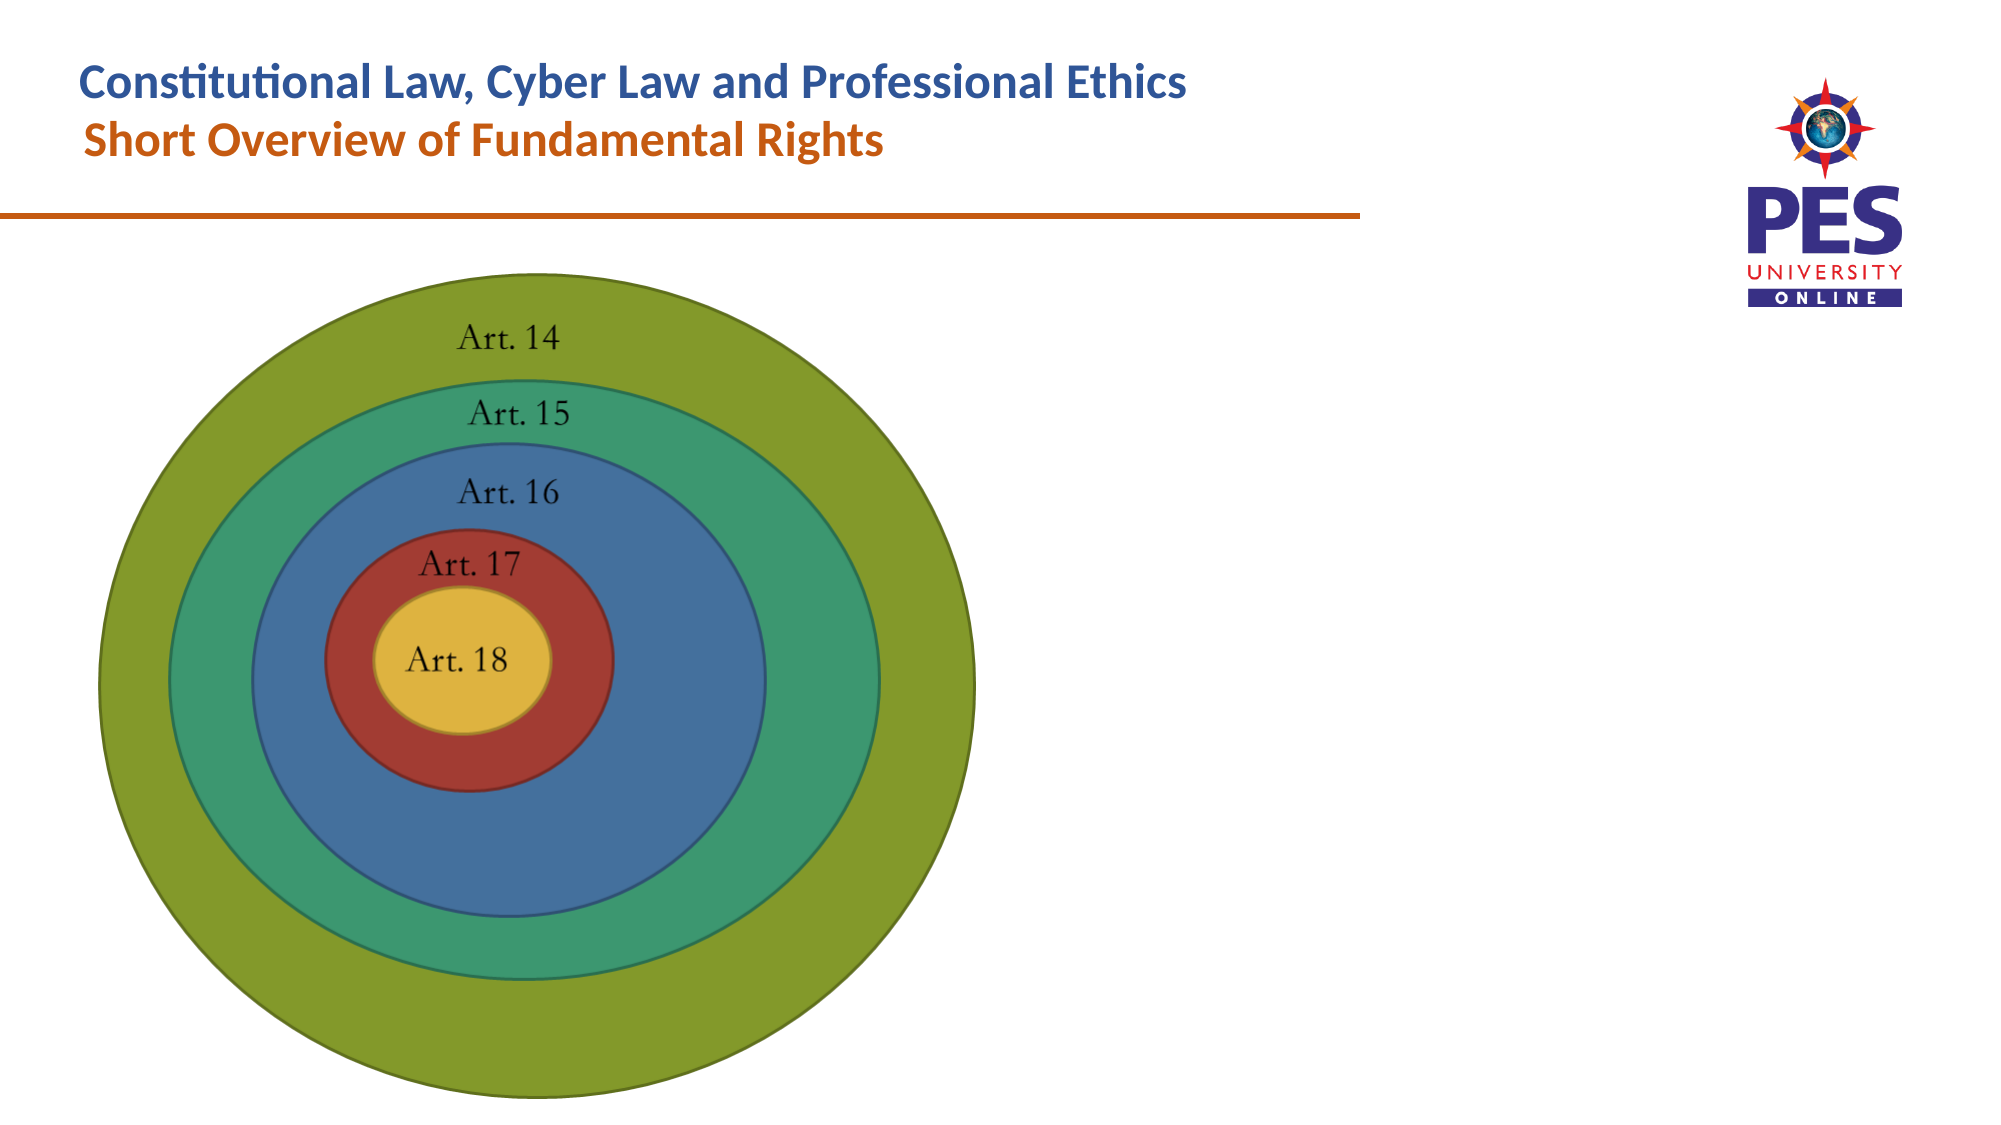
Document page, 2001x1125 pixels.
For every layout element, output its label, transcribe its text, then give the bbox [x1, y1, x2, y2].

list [98, 273, 976, 1099]
picture [1748, 76, 1902, 307]
text_box Constitutional Law, Cyber Law and Professional Ethics [64, 41, 1295, 117]
text_box Short Overview of Fundamental Rights [69, 98, 1382, 174]
